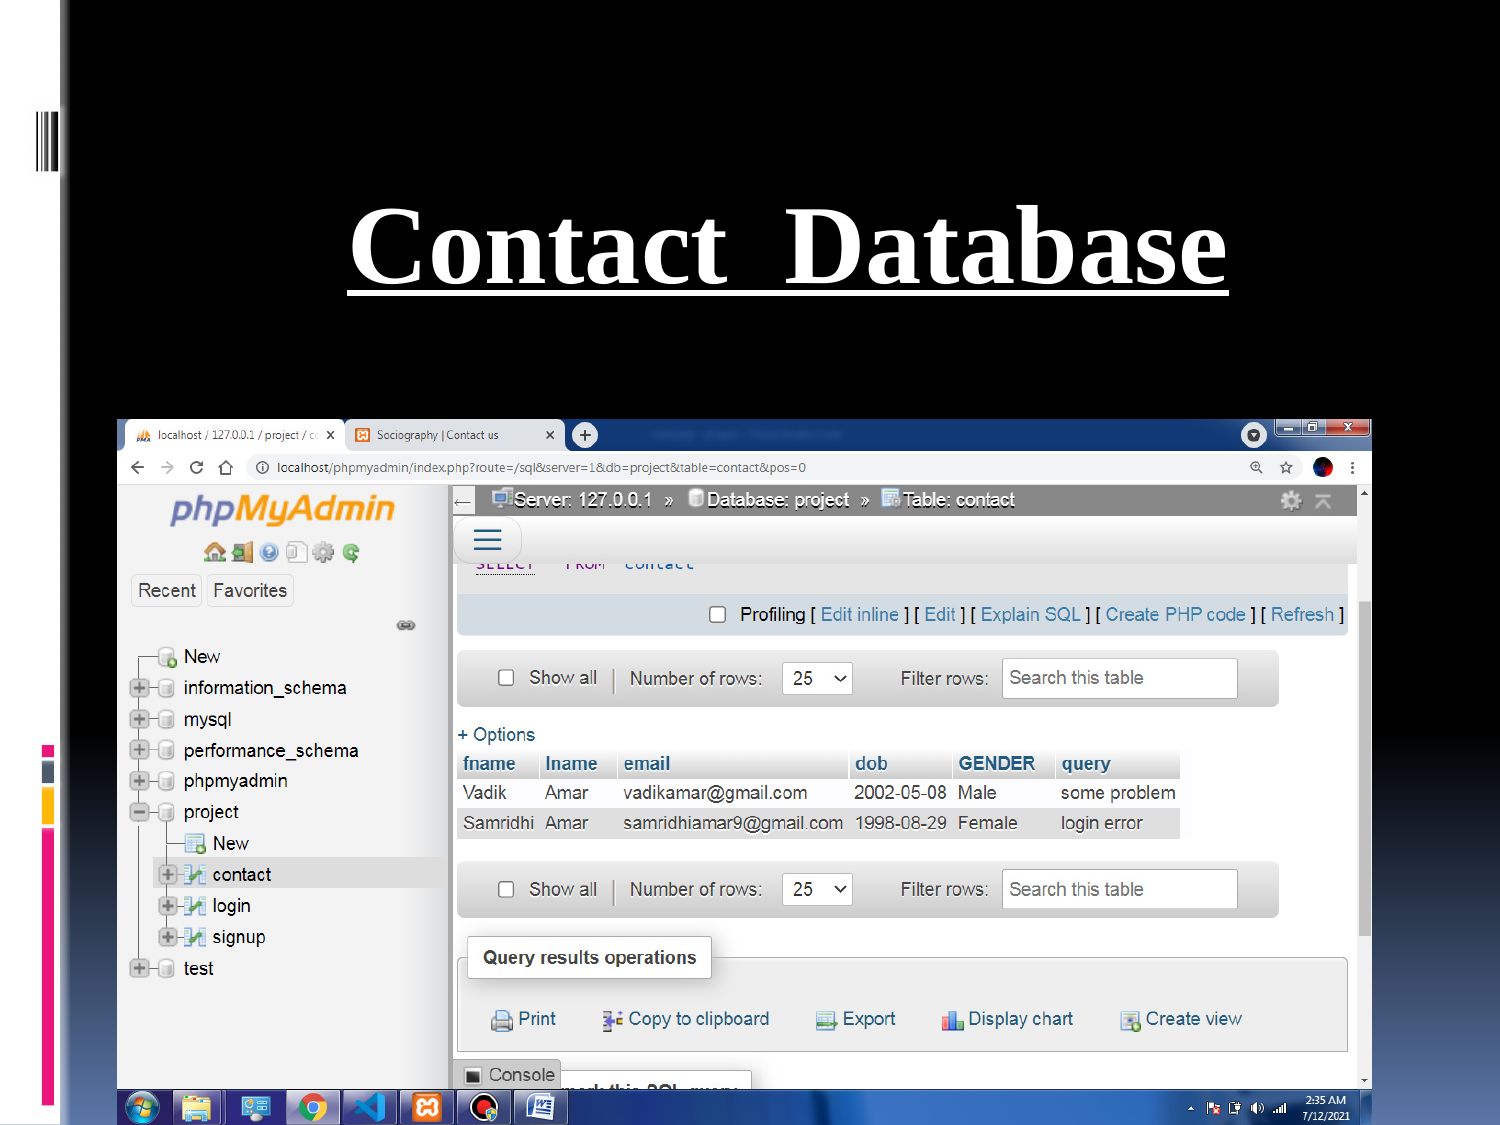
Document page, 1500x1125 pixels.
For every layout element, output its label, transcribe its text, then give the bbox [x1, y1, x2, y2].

picture [116, 419, 1372, 1125]
text_box Contact Database [332, 163, 1244, 314]
